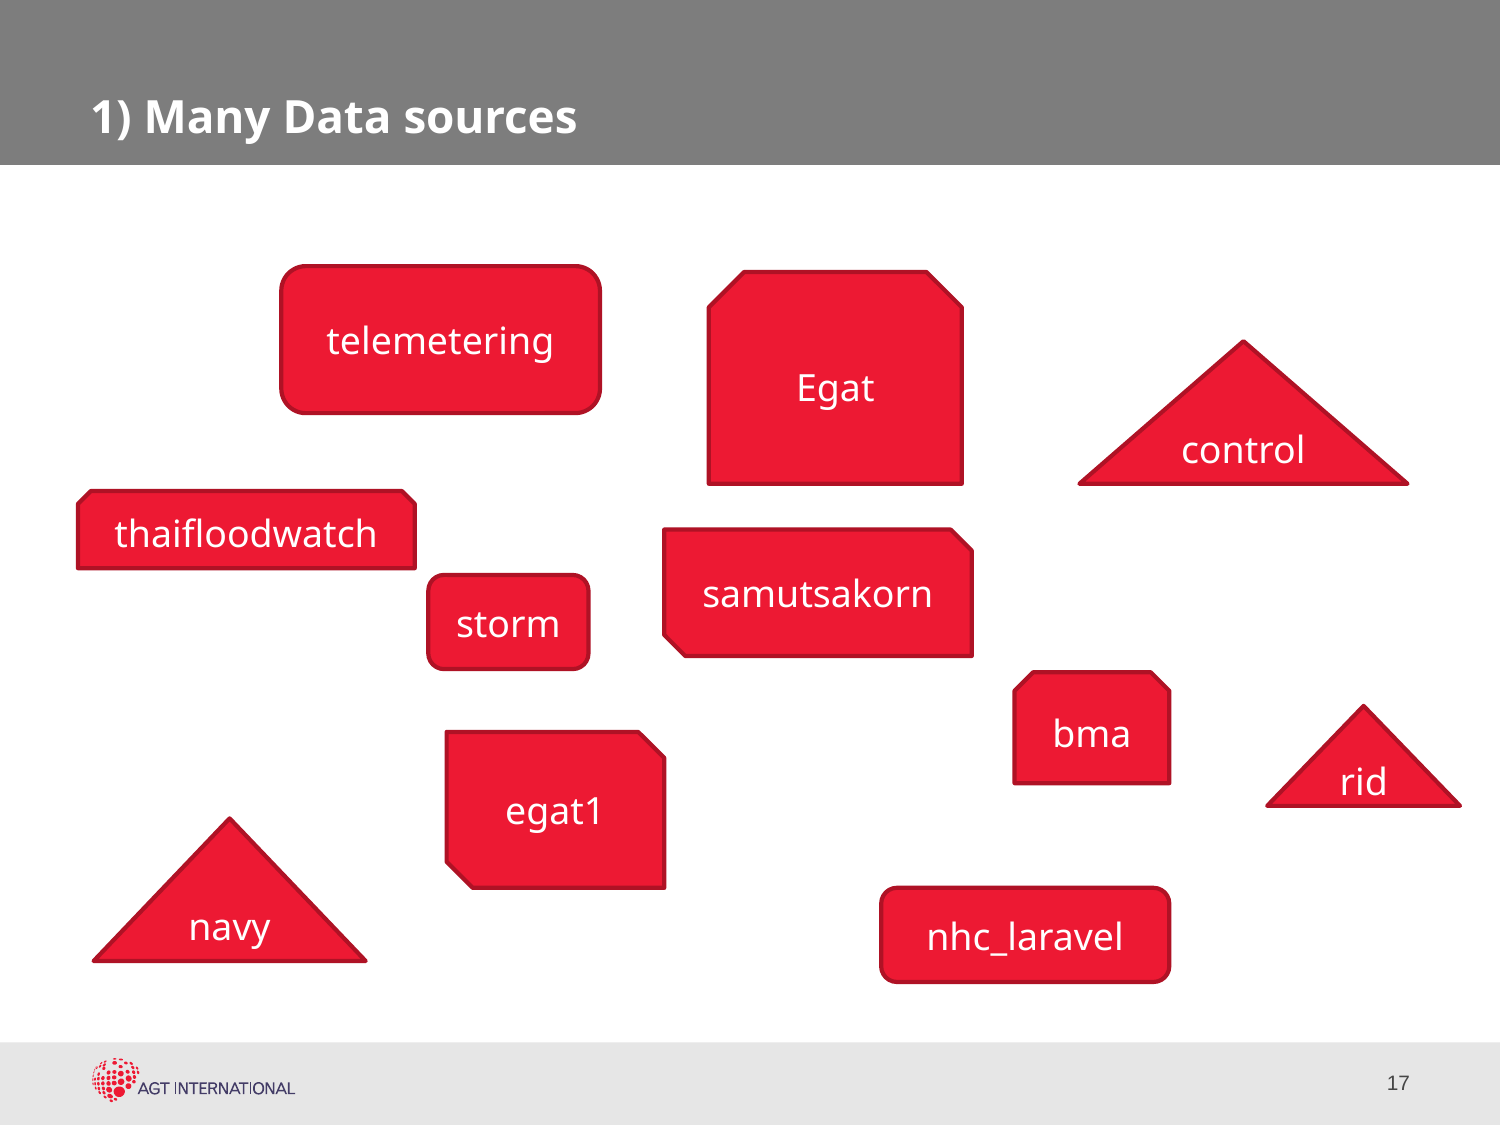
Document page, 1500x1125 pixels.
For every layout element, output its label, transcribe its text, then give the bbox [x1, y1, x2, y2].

text_box bma [1012, 670, 1172, 786]
text_box egat1 [444, 729, 667, 890]
text_box thaifloodwatch [75, 488, 417, 571]
text_box samutsakorn [662, 527, 974, 659]
text_box nhc_laravel [879, 885, 1172, 985]
text_box storm [426, 572, 591, 672]
text_box telemetering [279, 264, 603, 416]
text_box rid [1265, 703, 1462, 808]
text_box Egat [706, 269, 964, 486]
title 1) Many Data sources [75, 57, 1408, 150]
text_box control [1077, 339, 1410, 486]
text_box navy [91, 816, 368, 964]
